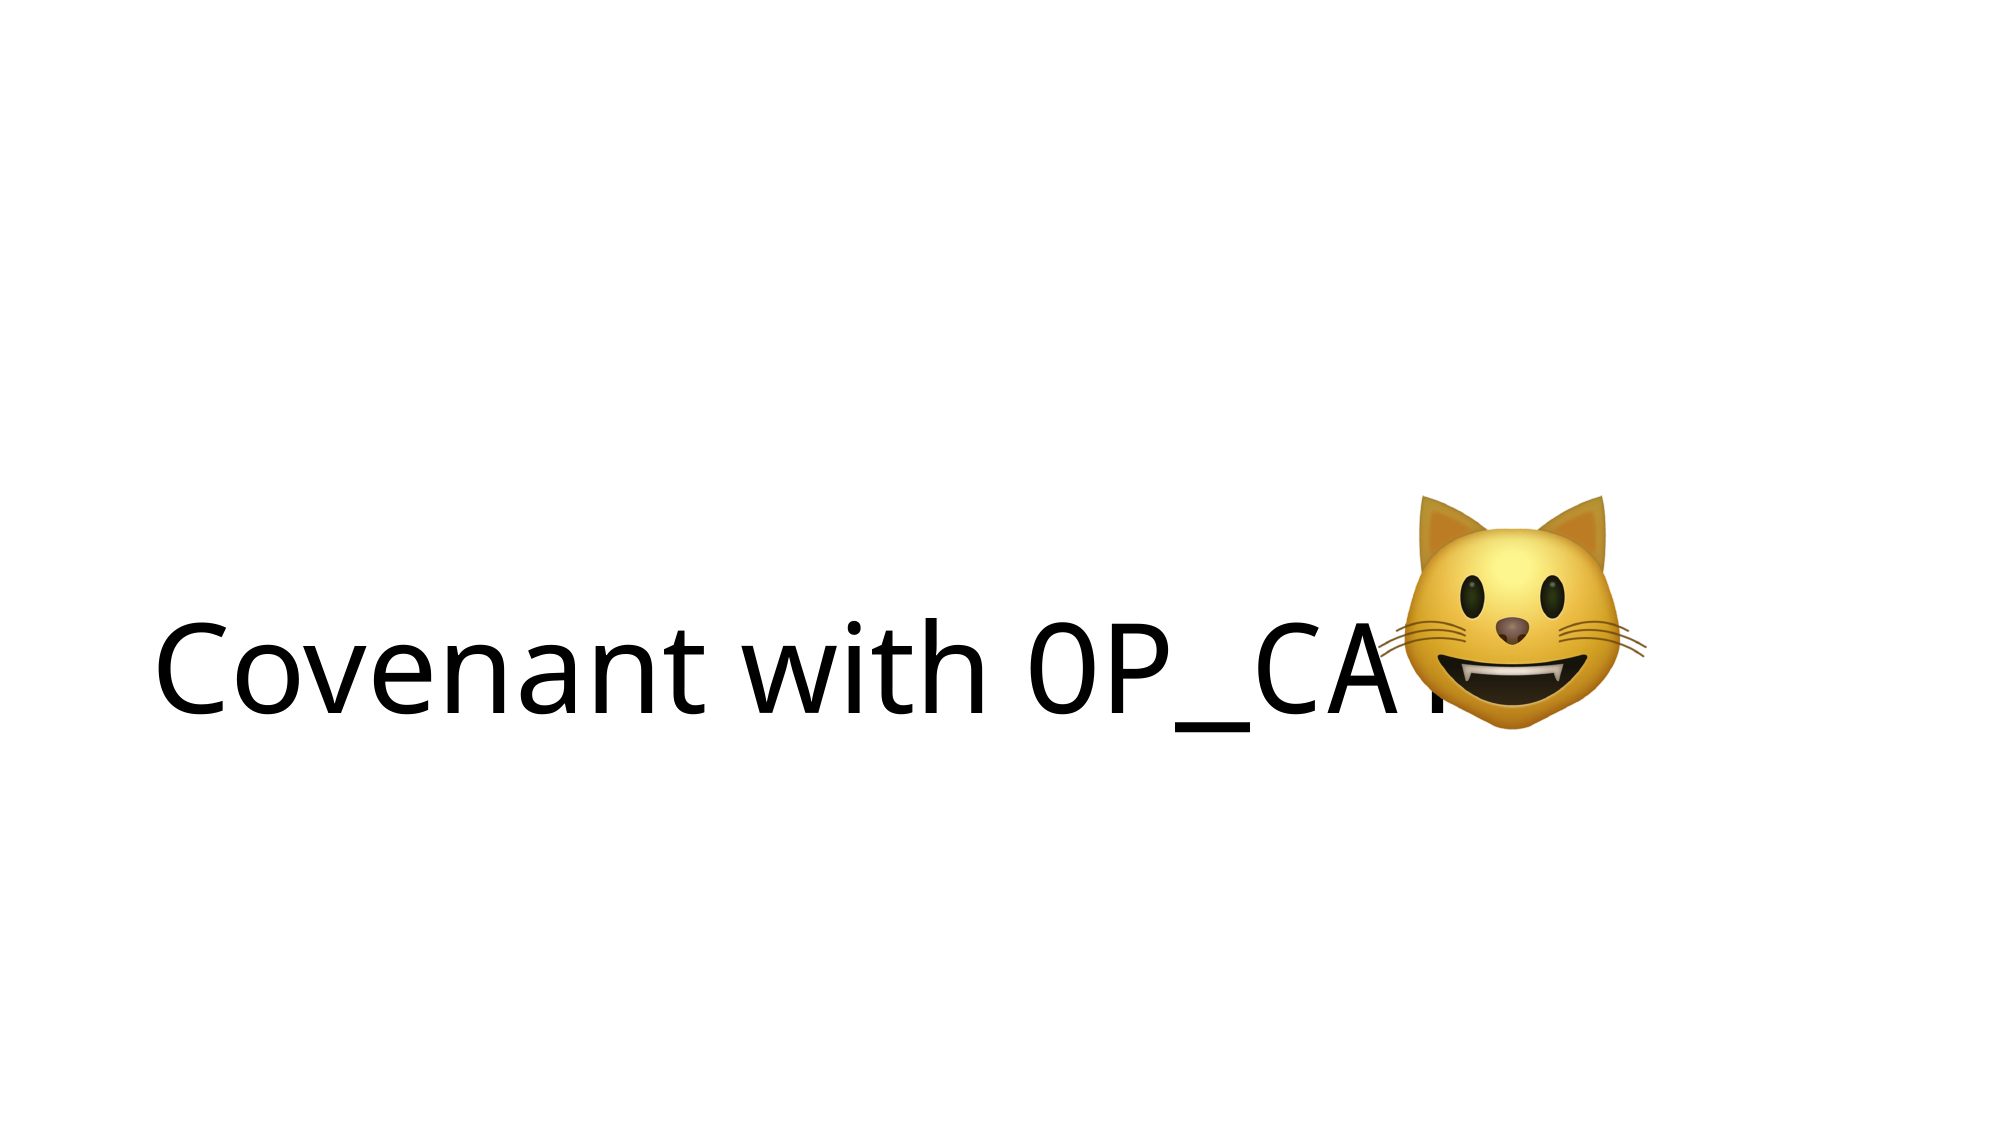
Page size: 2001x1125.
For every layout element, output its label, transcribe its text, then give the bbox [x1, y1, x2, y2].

title Covenant with OP_CAT [136, 280, 1862, 749]
picture [1341, 468, 1688, 753]
